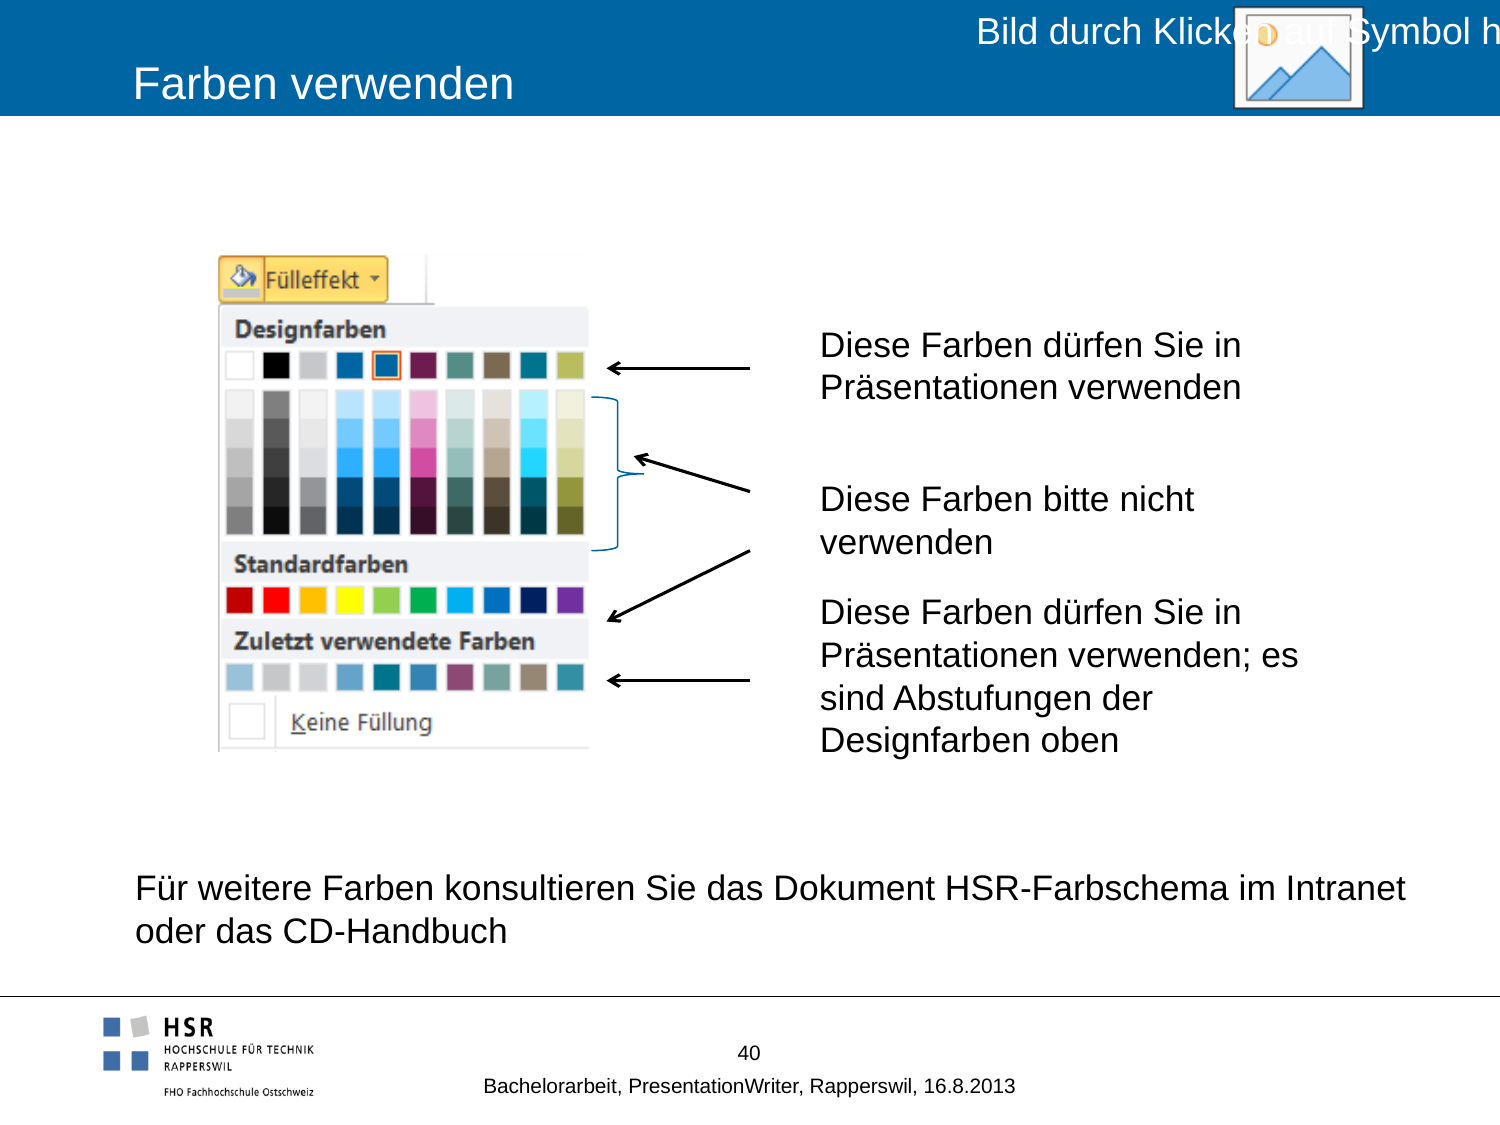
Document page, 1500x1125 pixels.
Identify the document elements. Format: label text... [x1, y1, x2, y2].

footer Bachelorarbeit, PresentationWriter, Rapperswil, 16.8.2013 [412, 1064, 1087, 1106]
text_box Für weitere Farben konsultieren Sie das Dokument HSR-Farbschema im Intranet oder das CD-Handbuch [76, 857, 1424, 983]
picture [60, 1001, 327, 1111]
picture [1097, 0, 1500, 117]
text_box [606, 550, 751, 622]
slide_number 40 [413, 1042, 1085, 1062]
text_box [595, 396, 628, 552]
title Farben verwenden [0, 0, 1095, 116]
picture [218, 254, 591, 753]
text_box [633, 455, 751, 492]
text_box Diese Farben dürfen Sie in Präsentationen verwenden Diese Farben bitte nicht verwenden Diese Farben dürfen Sie in Präsentationen verwenden; es sind Abstufungen der Designfarben oben [761, 314, 1317, 846]
